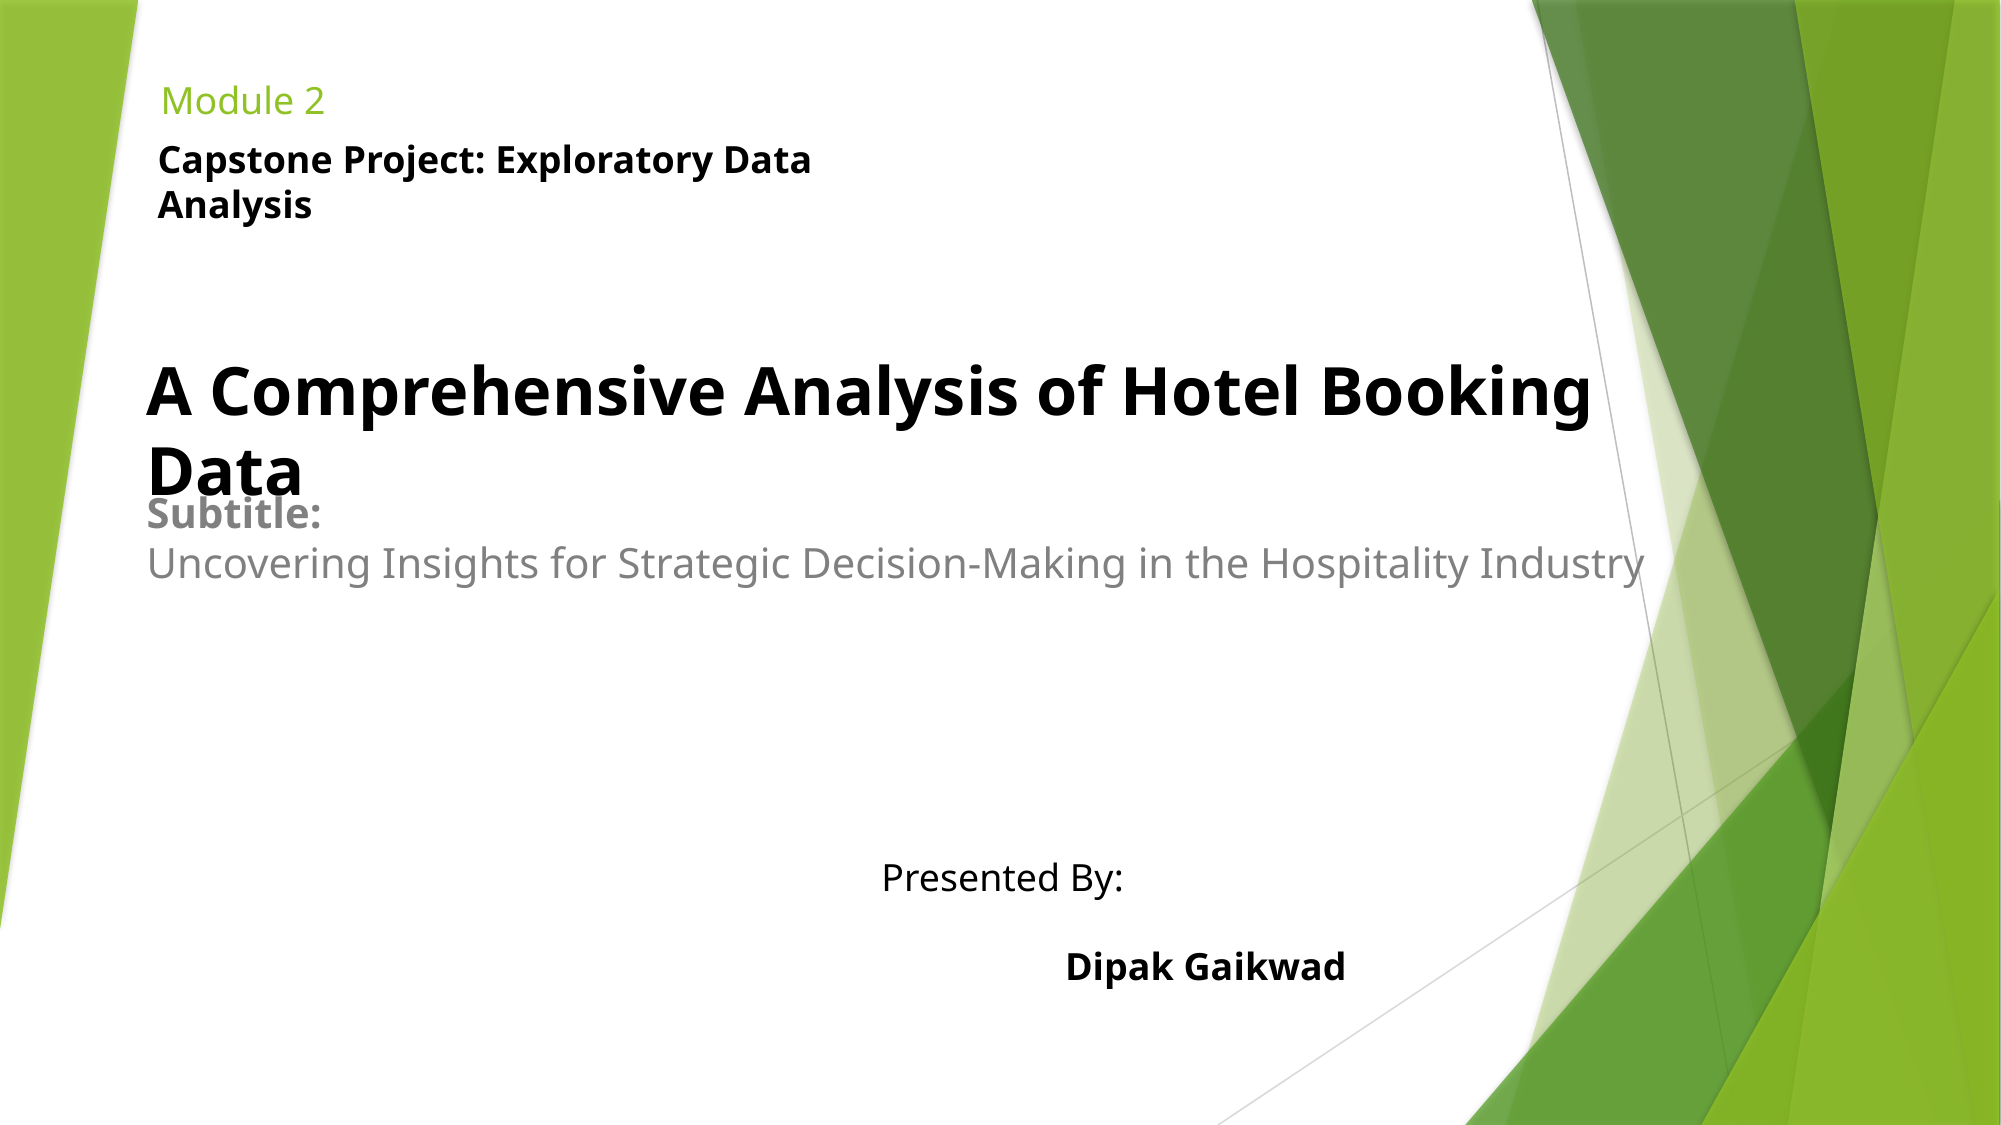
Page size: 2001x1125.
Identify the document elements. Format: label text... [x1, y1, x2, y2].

title Module 2 [23, 31, 341, 130]
text_box Dipak Gaikwad [1050, 935, 1577, 996]
subtitle Subtitle: Uncovering Insights for Strategic Decision-Making in the Hospitality Industry [131, 479, 1744, 664]
text_box Capstone Project: Exploratory Data Analysis [142, 129, 987, 234]
text_box Presented By: [866, 846, 1452, 907]
text_box A Comprehensive Analysis of Hotel Booking Data [131, 341, 1726, 517]
